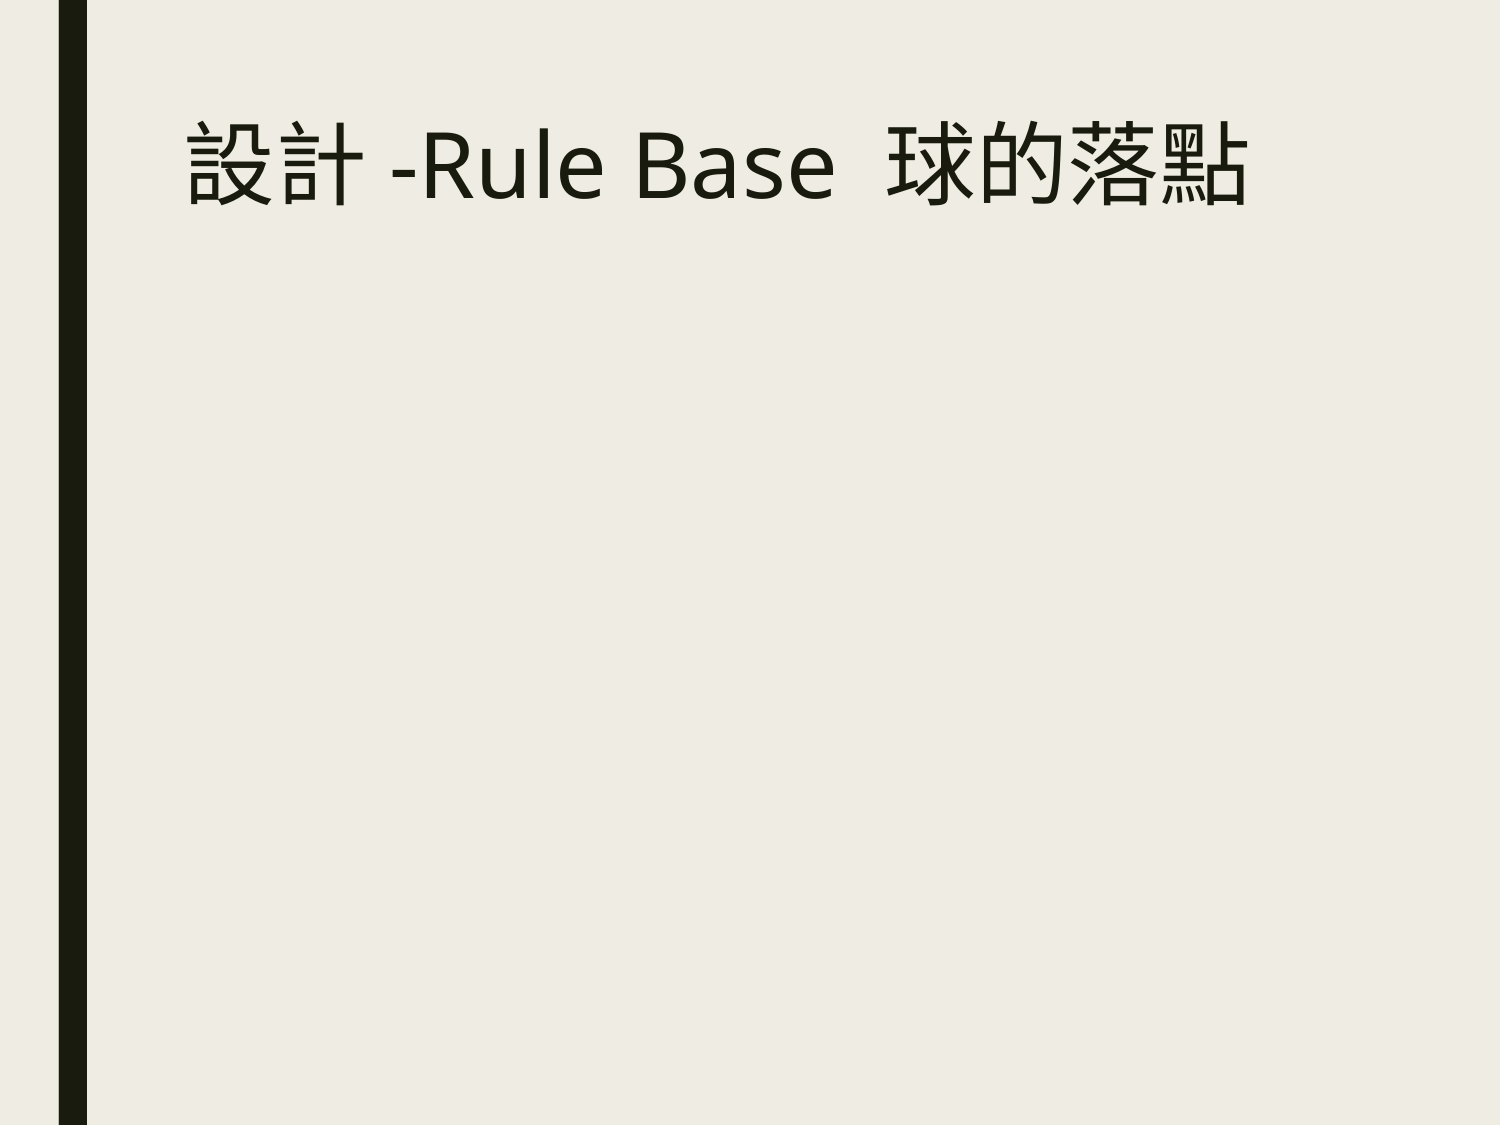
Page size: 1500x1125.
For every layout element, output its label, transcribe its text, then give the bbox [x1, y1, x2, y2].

title 設計-Rule Base 球的落點 [168, 112, 1351, 357]
